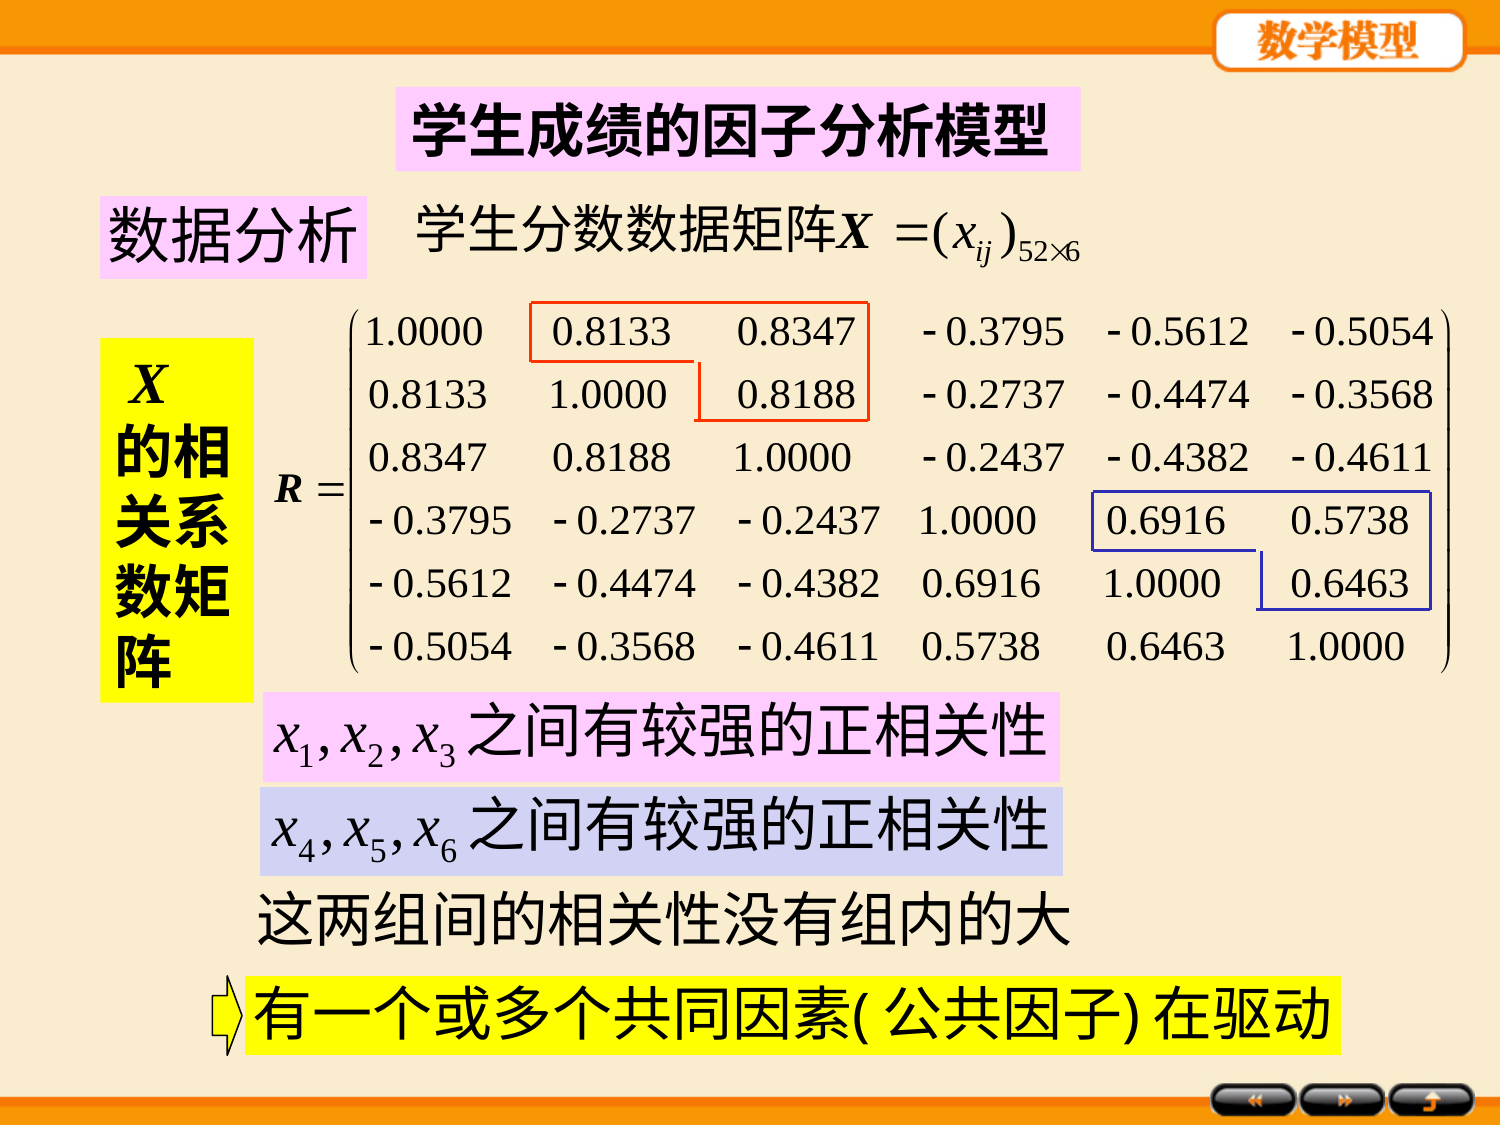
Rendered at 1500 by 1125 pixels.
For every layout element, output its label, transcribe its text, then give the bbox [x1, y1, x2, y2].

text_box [100, 195, 368, 280]
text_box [262, 692, 1061, 783]
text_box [212, 975, 1341, 1056]
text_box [265, 302, 1461, 681]
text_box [408, 195, 1092, 280]
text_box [1092, 491, 1431, 610]
text_box 学生成绩的因子分析模型 [395, 86, 1081, 172]
picture [0, 1, 1500, 1125]
text_box X的相关系数矩阵 [100, 338, 254, 703]
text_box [530, 302, 869, 421]
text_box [248, 881, 1081, 962]
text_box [260, 786, 1063, 877]
